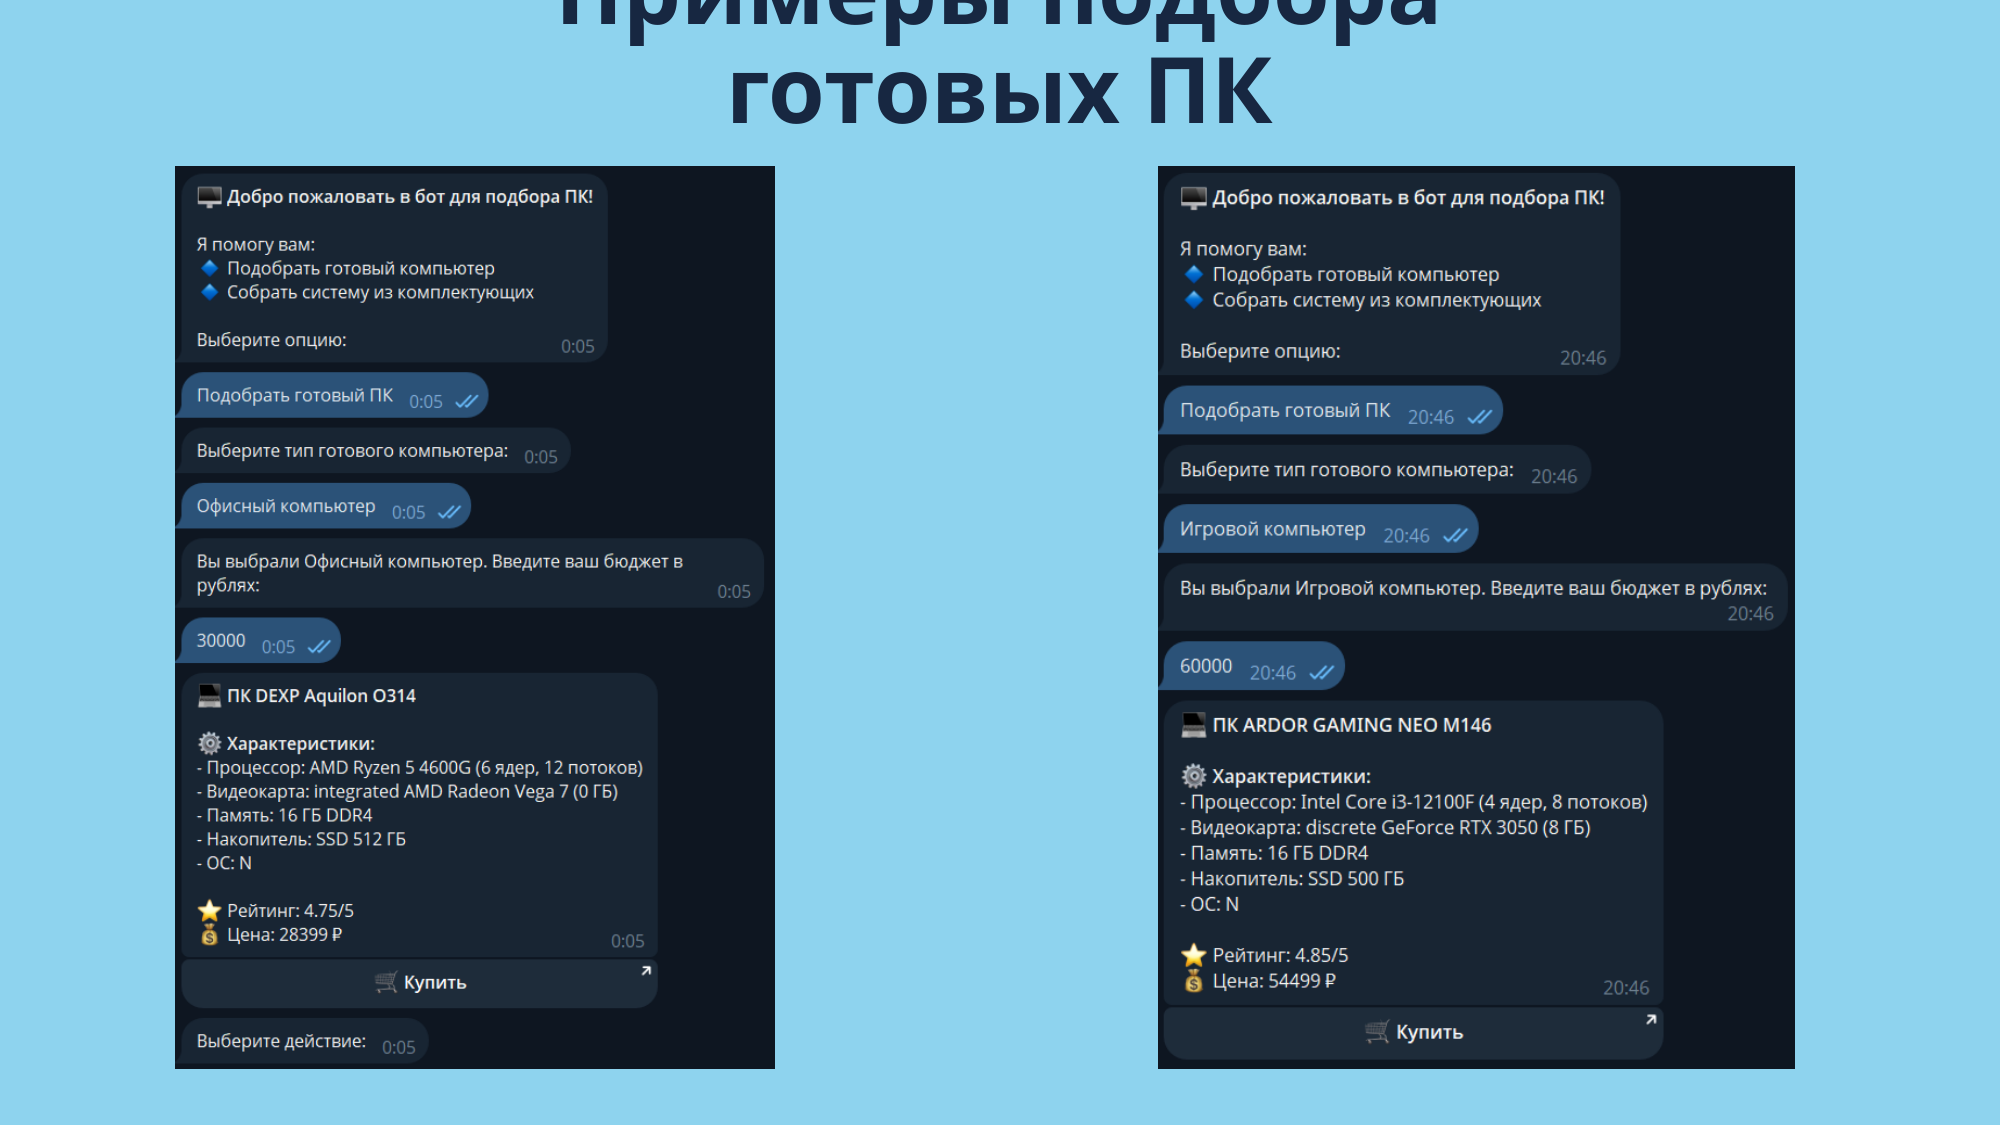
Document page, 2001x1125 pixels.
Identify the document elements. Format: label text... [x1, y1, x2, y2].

picture [175, 166, 775, 1069]
title Примеры подбора готовых ПК [421, 56, 1579, 151]
picture [1158, 166, 1795, 1069]
